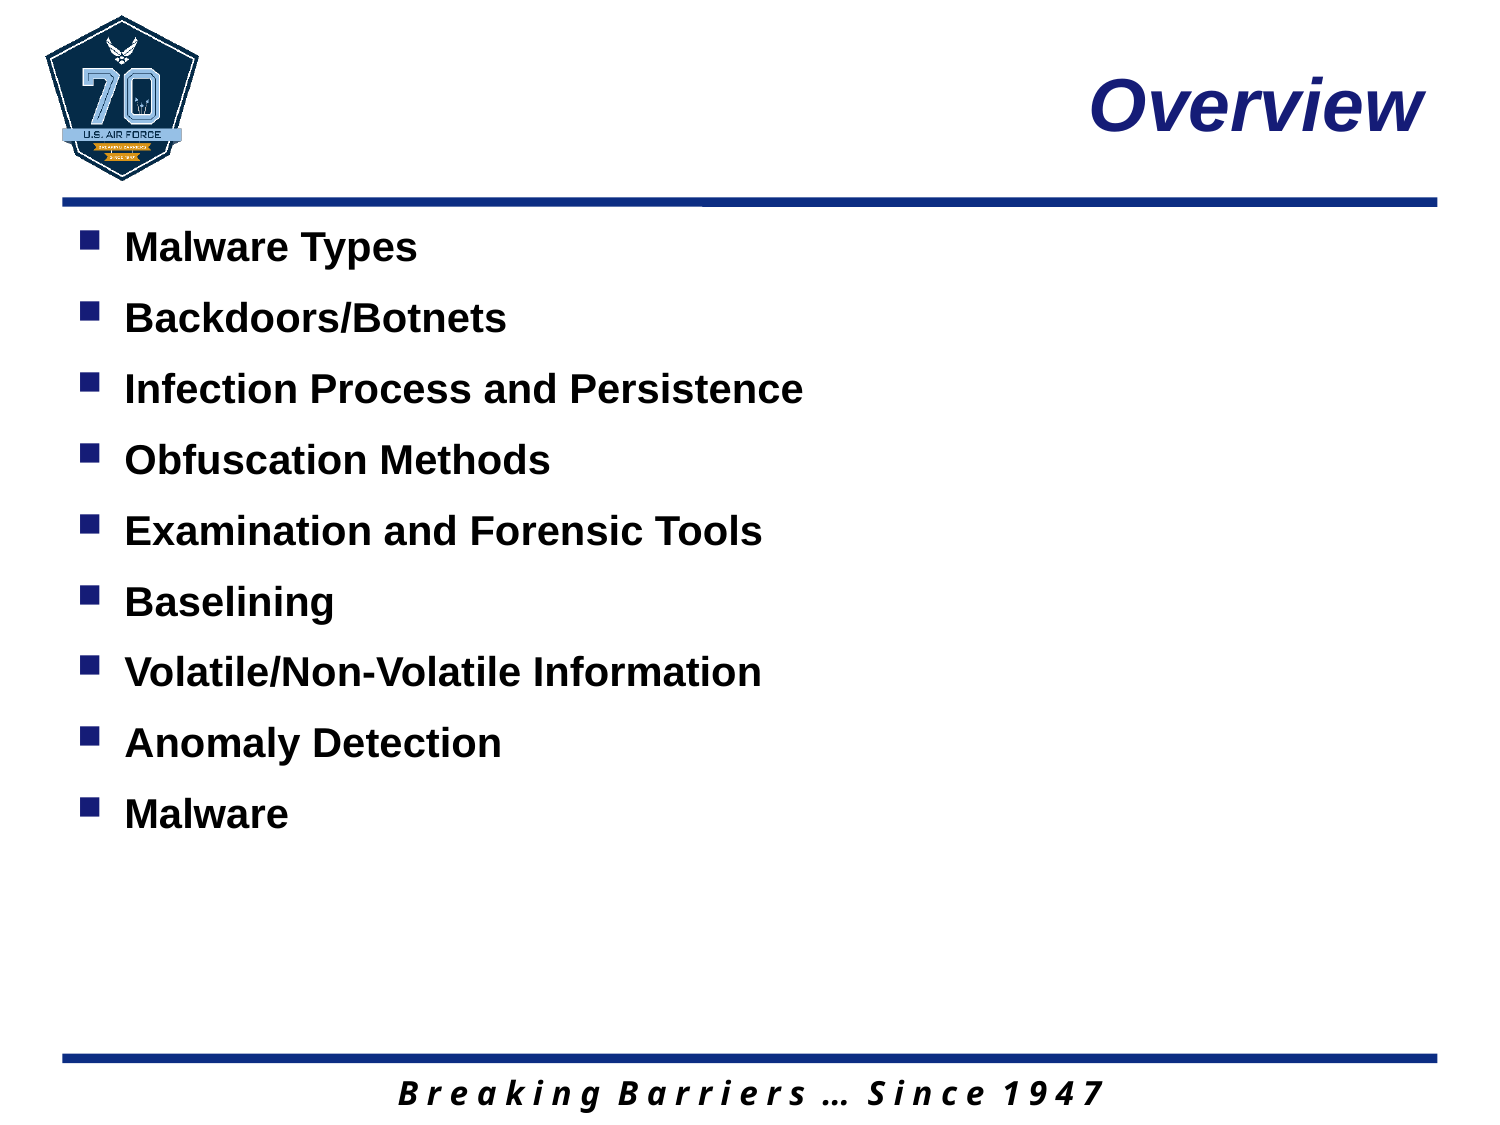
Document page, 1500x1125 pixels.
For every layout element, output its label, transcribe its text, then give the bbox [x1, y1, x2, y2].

list Malware Types Backdoors/Botnets Infection Process and Persistence Obfuscation Methods Examination and Forensic Tools Baselining Volatile/Non-Volatile Information Anomaly Detection Malware [62, 212, 1438, 1051]
title Overview [224, 7, 1438, 196]
picture [45, 15, 199, 181]
